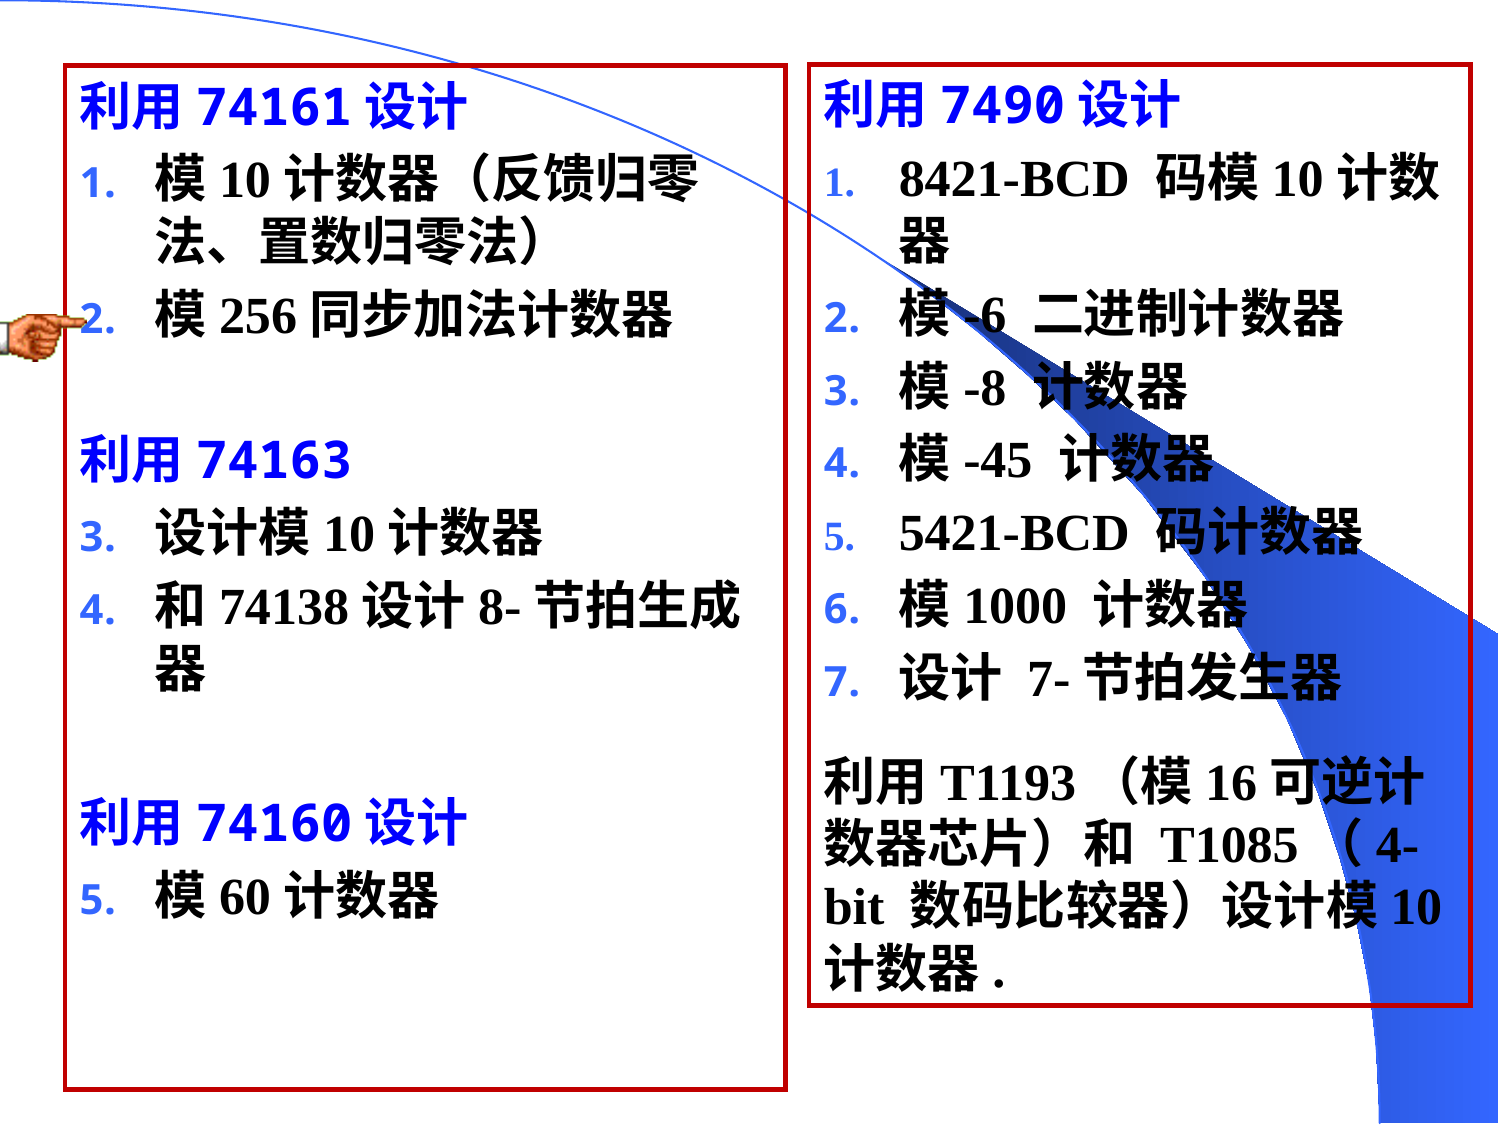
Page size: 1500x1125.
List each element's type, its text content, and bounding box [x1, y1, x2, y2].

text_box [0, 314, 87, 362]
text_box 利用7490设计 8421-BCD 码模10计数器 模-6 二进制计数器 模-8 计数器 模-45 计数器 5421-BCD 码计数器 模1000 计数器 设计 7-节拍发生器 利用T1193（模16可逆计数器芯片）和 T1085（4-bit 数码比较器）设计模10 计数器. [809, 64, 1471, 1006]
text_box 利用74161设计 模10计数器（反馈归零法、置数归零法） 模256同步加法计数器 利用74163 设计模10计数器 和74138设计8-节拍生成器 利用74160设计 模60计数器 [64, 65, 786, 1090]
